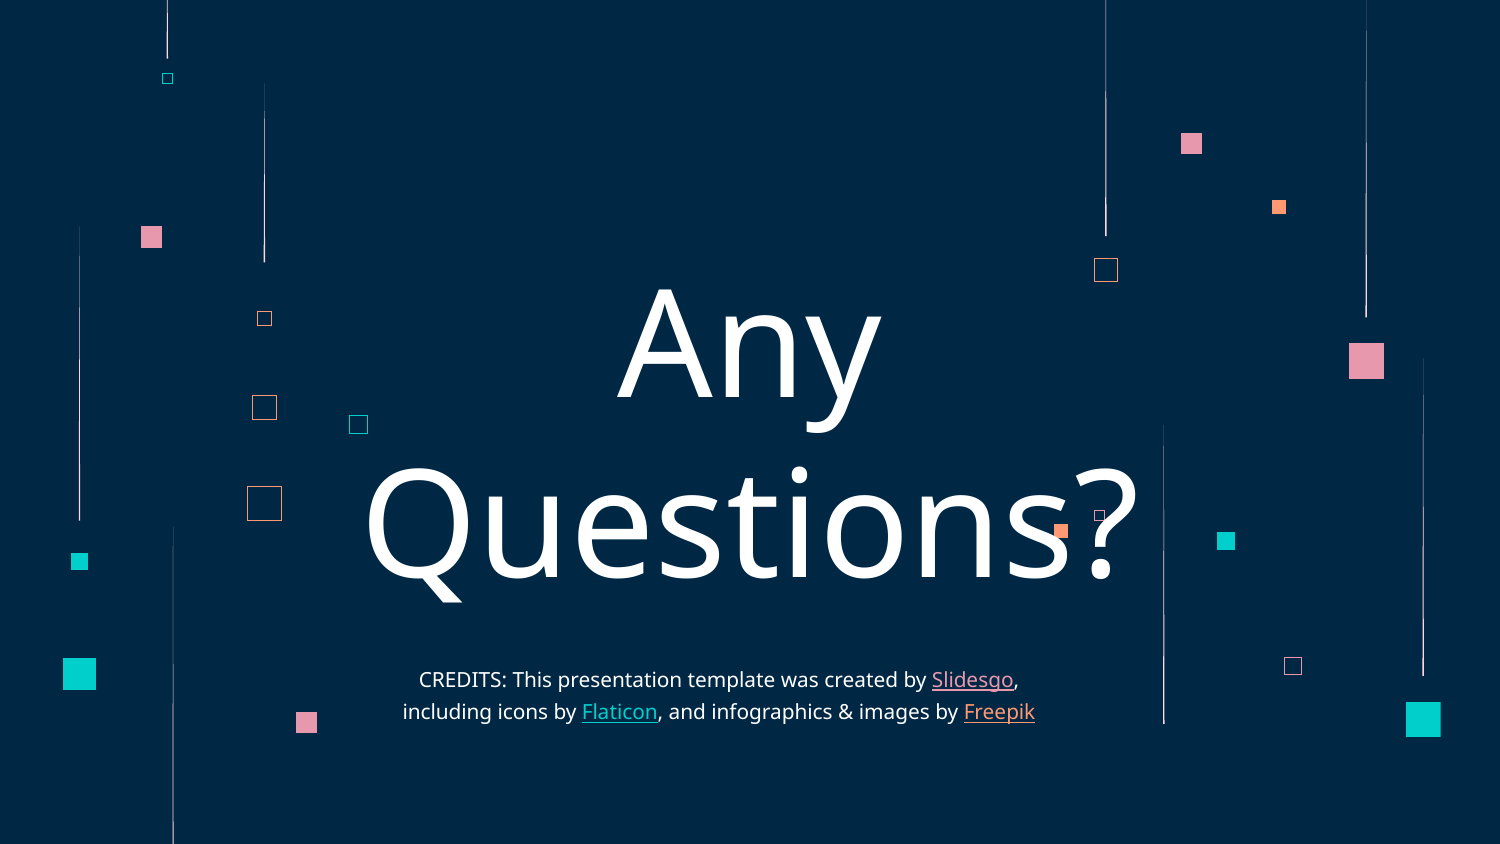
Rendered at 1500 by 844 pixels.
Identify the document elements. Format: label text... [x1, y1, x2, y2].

title Any Questions? [321, 221, 1179, 623]
